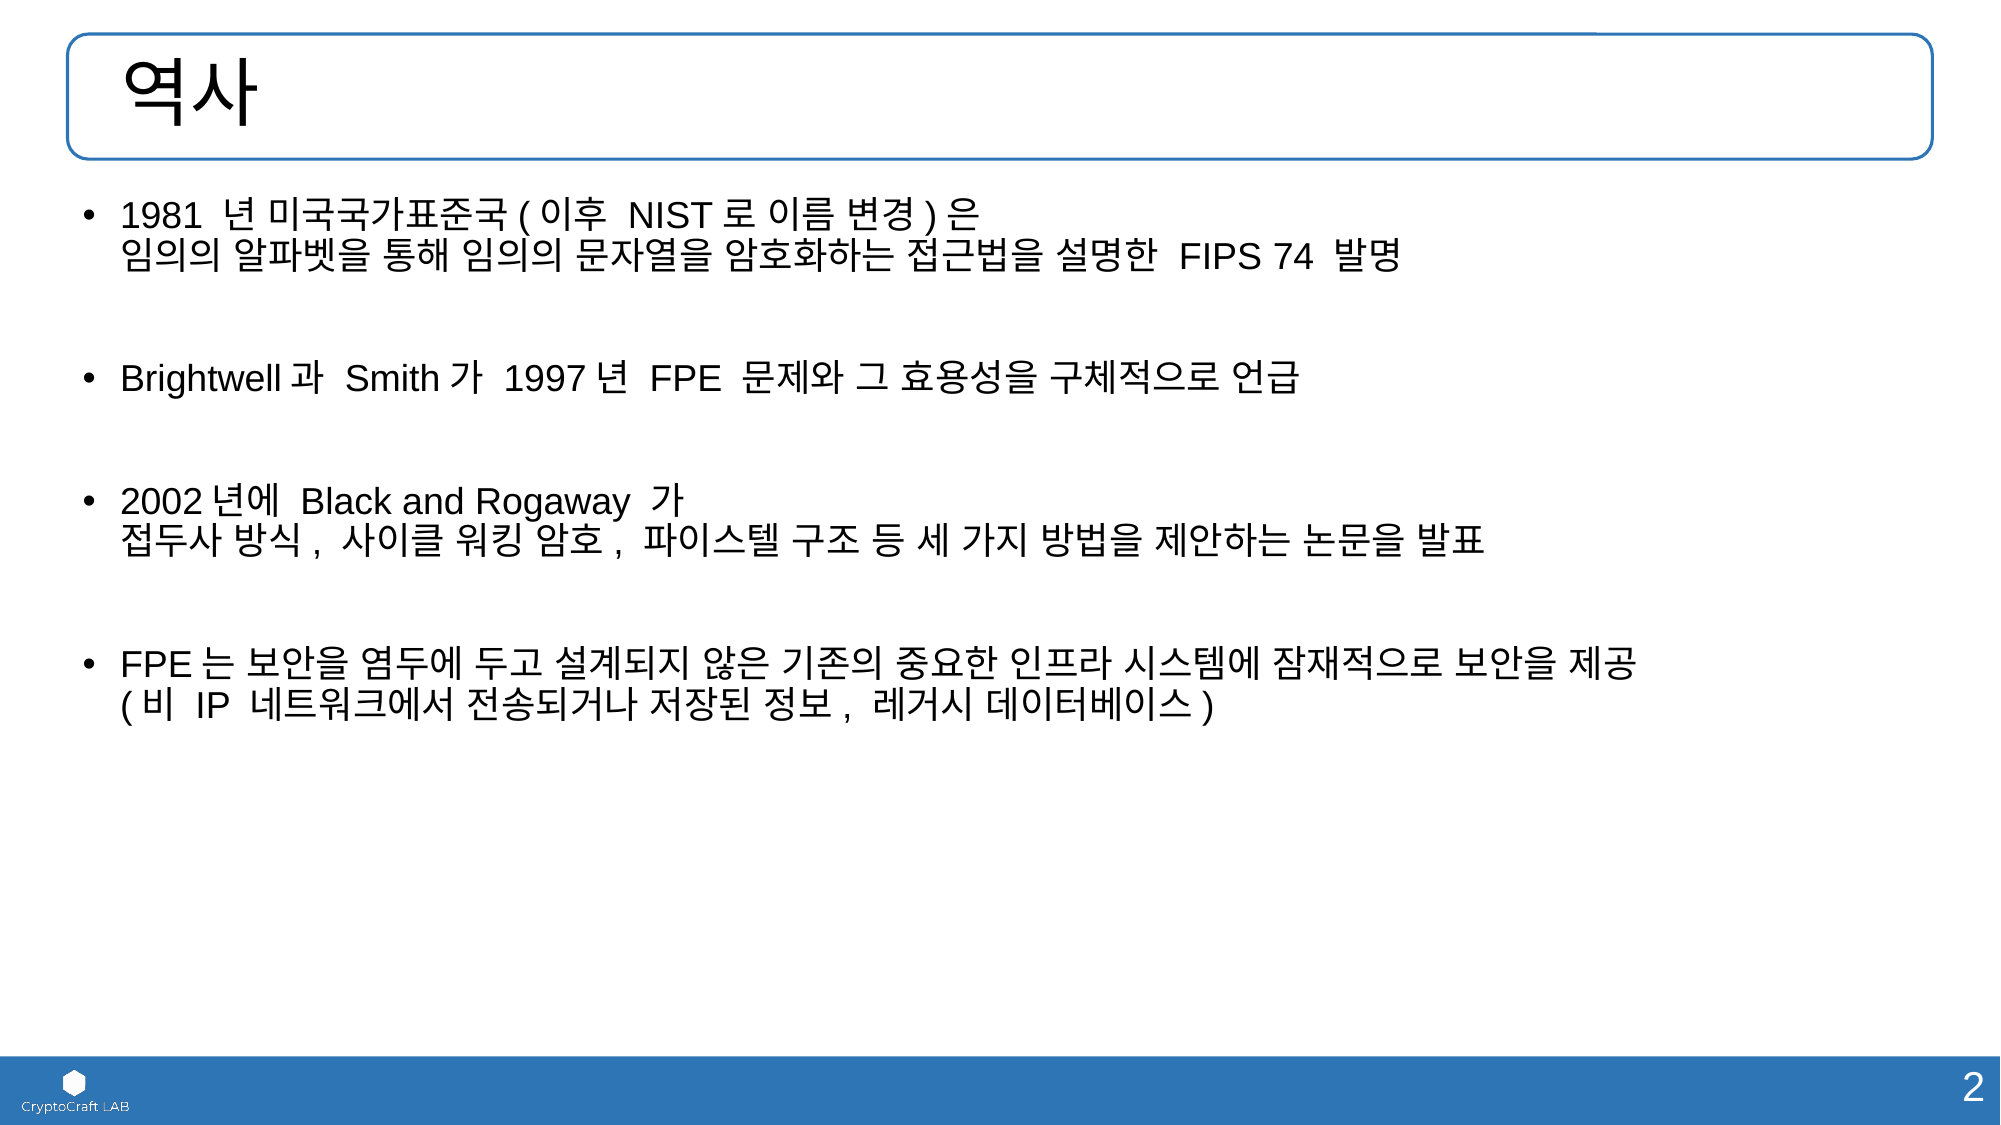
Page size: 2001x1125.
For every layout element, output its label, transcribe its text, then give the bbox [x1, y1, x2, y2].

picture [13, 1061, 138, 1123]
title 역사 [67, 34, 1933, 160]
list 1981 년 미국국가표준국(이후 NIST로 이름 변경)은 임의의 알파벳을 통해 임의의 문자열을 암호화하는 접근법을 설명한 FIPS 74 발명 Brightwell과 Smith가 1997년 FPE 문제와 그 효용성을 구체적으로 언급 2002년에 Black and Rogaway 가 접두사 방식, 사이클 워킹 암호, 파이스텔 구조 등 세 가지 방법을 제안하는 논문을 발표 FPE는 보안을 염두에 두고 설계되지 않은 기존의 중요한 인프라 시스템에 잠재적으로 보안을 제공 (비 IP 네트워크에서 전송되거나 저장된 정보, 레거시 데이터베이스) [67, 189, 1933, 1019]
